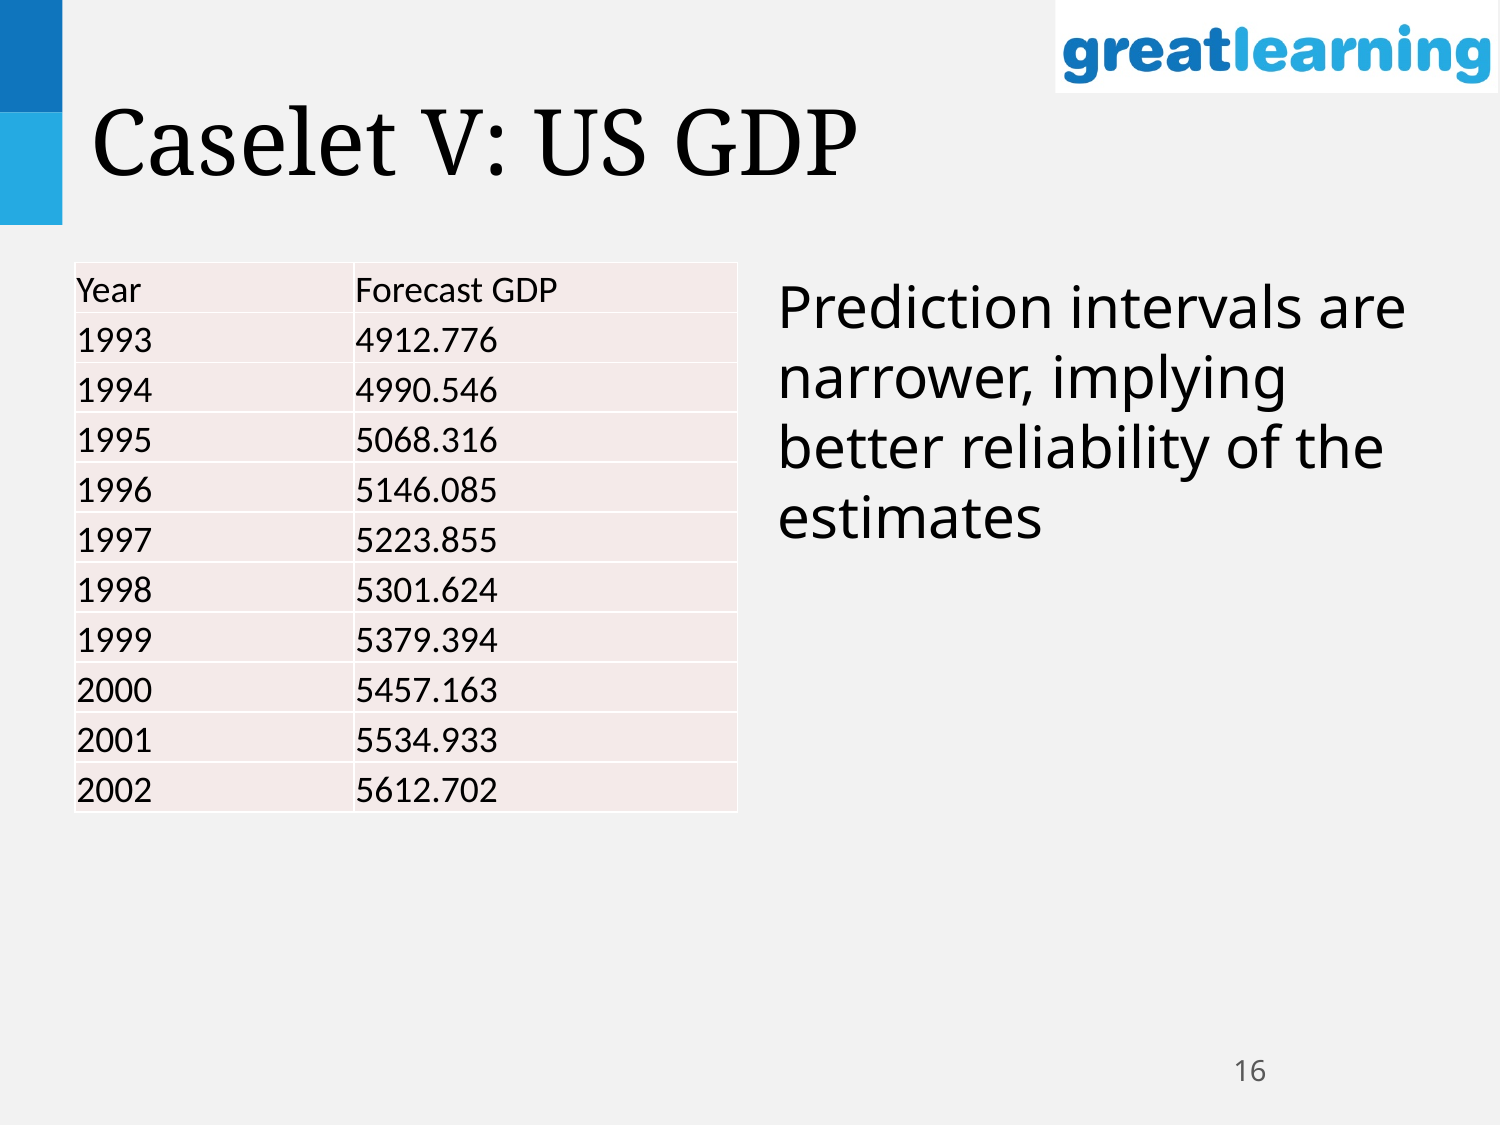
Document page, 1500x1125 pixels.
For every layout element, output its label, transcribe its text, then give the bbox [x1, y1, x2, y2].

table_cell 2001 [76, 713, 353, 761]
table_cell 2002 [76, 763, 353, 811]
table_cell 5146.085 [355, 463, 737, 511]
picture [1055, 0, 1498, 93]
table_cell 2000 [76, 663, 353, 711]
title Caselet V: US GDP [75, 45, 1425, 233]
table_cell 1997 [76, 513, 353, 561]
table_cell 4912.776 [355, 313, 737, 362]
slide_number 16 [1074, 1042, 1425, 1103]
table_cell 5068.316 [355, 413, 737, 461]
list Prediction intervals are narrower, implying better reliability of the estimates [762, 262, 1425, 1005]
table_header Year [76, 263, 353, 312]
table_cell 5612.702 [355, 763, 737, 811]
table_cell 1993 [76, 313, 353, 362]
table_cell 1996 [76, 463, 353, 511]
table_cell 1999 [76, 613, 353, 661]
table_cell 1994 [76, 363, 353, 411]
table_cell 5223.855 [355, 513, 737, 561]
table_header Forecast GDP [355, 263, 737, 312]
table_cell 5457.163 [355, 663, 737, 711]
table_cell 4990.546 [355, 363, 737, 411]
table_cell 5534.933 [355, 713, 737, 761]
table_cell 1995 [76, 413, 353, 461]
table_cell 5301.624 [355, 563, 737, 611]
table_cell 1998 [76, 563, 353, 611]
table_cell 5379.394 [355, 613, 737, 661]
